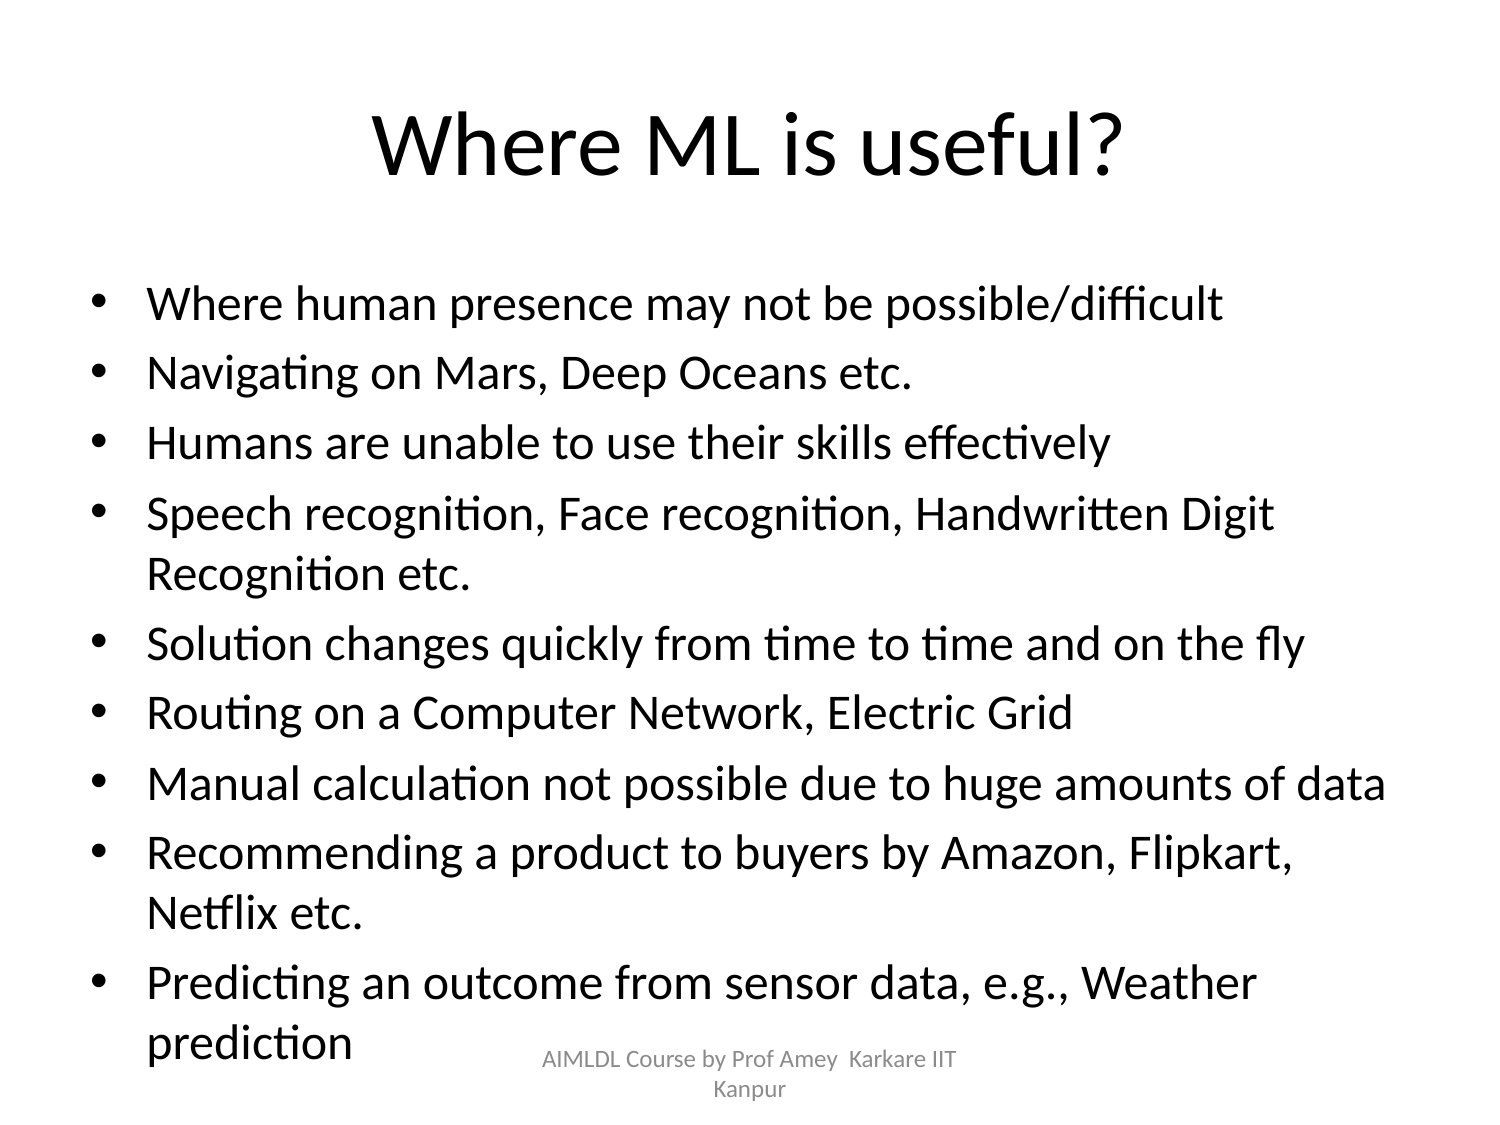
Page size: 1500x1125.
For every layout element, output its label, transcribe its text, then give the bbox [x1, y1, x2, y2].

title Where ML is useful? [75, 45, 1425, 233]
footer AIMLDL Course by Prof Amey Karkare IIT Kanpur [512, 1042, 988, 1103]
list Where human presence may not be possible/difficult Navigating on Mars, Deep Oceans etc. Humans are unable to use their skills effectively Speech recognition, Face recognition, Handwritten Digit Recognition etc. Solution changes quickly from time to time and on the fly Routing on a Computer Network, Electric Grid Manual calculation not possible due to huge amounts of data Recommending a product to buyers by Amazon, Flipkart, Netflix etc. Predicting an outcome from sensor data, e.g., Weather prediction [75, 262, 1425, 1005]
